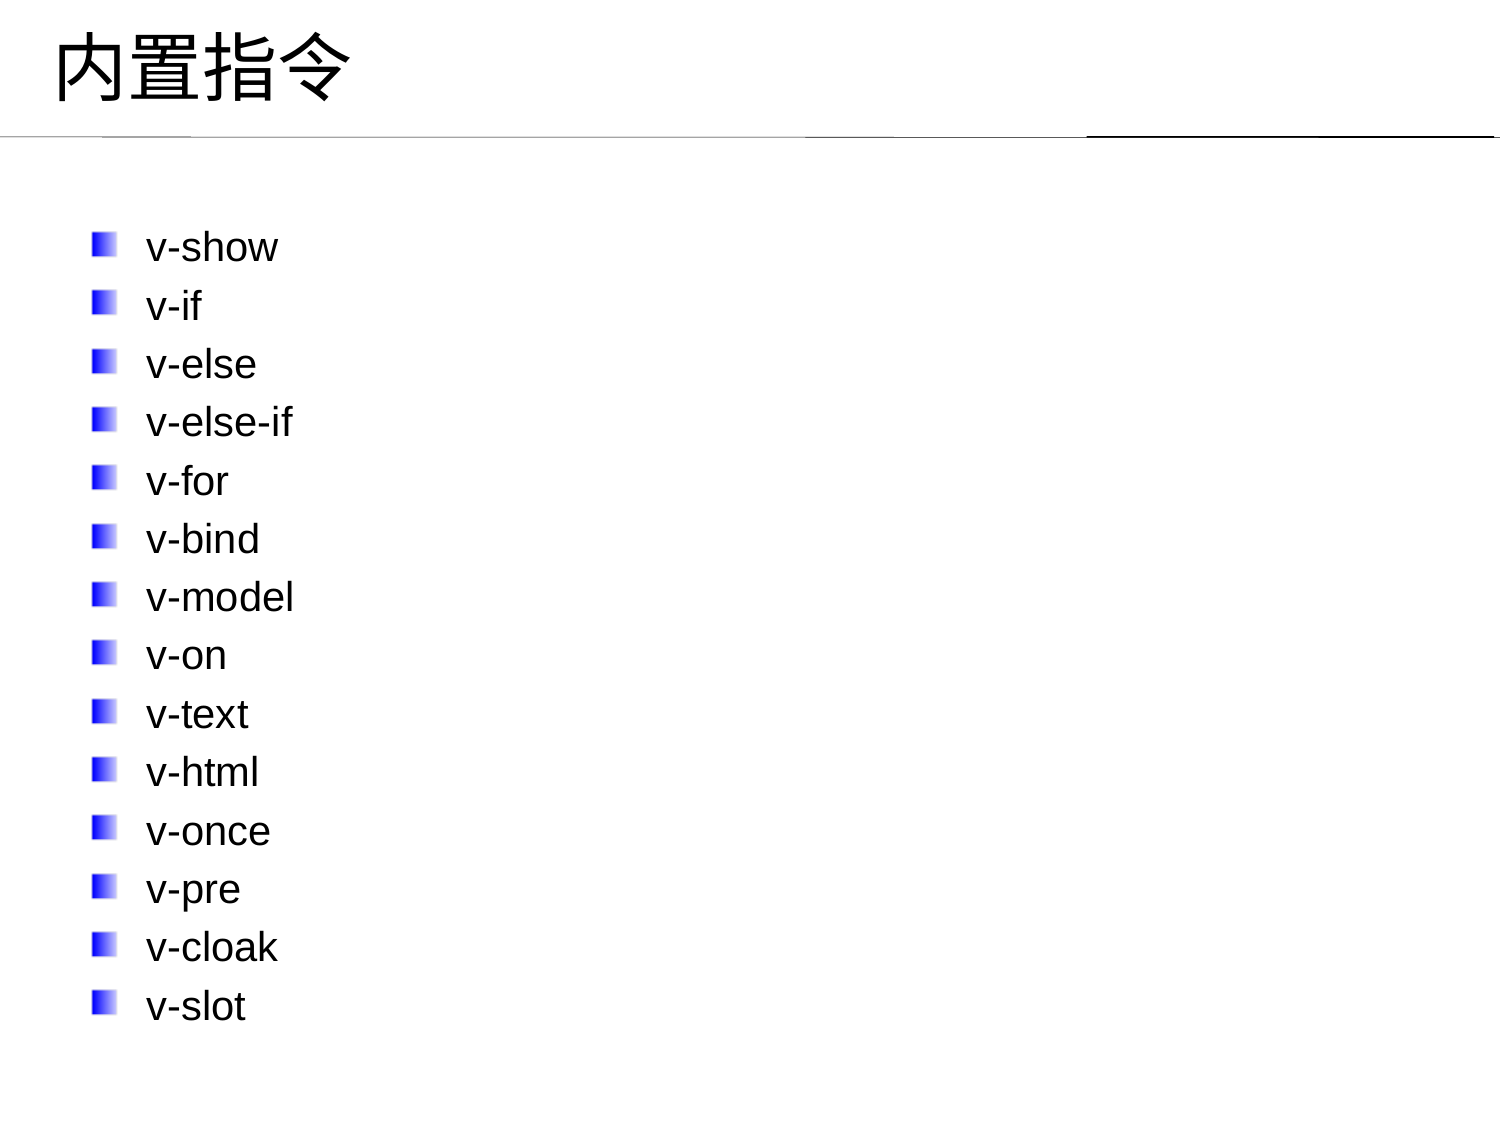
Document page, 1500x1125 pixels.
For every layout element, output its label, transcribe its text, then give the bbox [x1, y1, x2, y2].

picture [90, 813, 120, 843]
picture [90, 405, 120, 435]
picture [90, 463, 120, 493]
picture [90, 697, 120, 727]
picture [90, 872, 120, 902]
picture [90, 580, 120, 610]
title 内置指令 [37, 12, 1388, 118]
list v-show v-if v-else v-else-if v-for v-bind v-model v-on v-text v-html v-once v-pre v-cloak v-slot [75, 212, 1425, 1005]
picture [90, 755, 120, 785]
picture [90, 347, 120, 377]
picture [90, 230, 120, 260]
picture [90, 988, 120, 1018]
picture [90, 930, 120, 960]
picture [90, 288, 120, 318]
picture [90, 522, 120, 552]
picture [90, 638, 120, 668]
